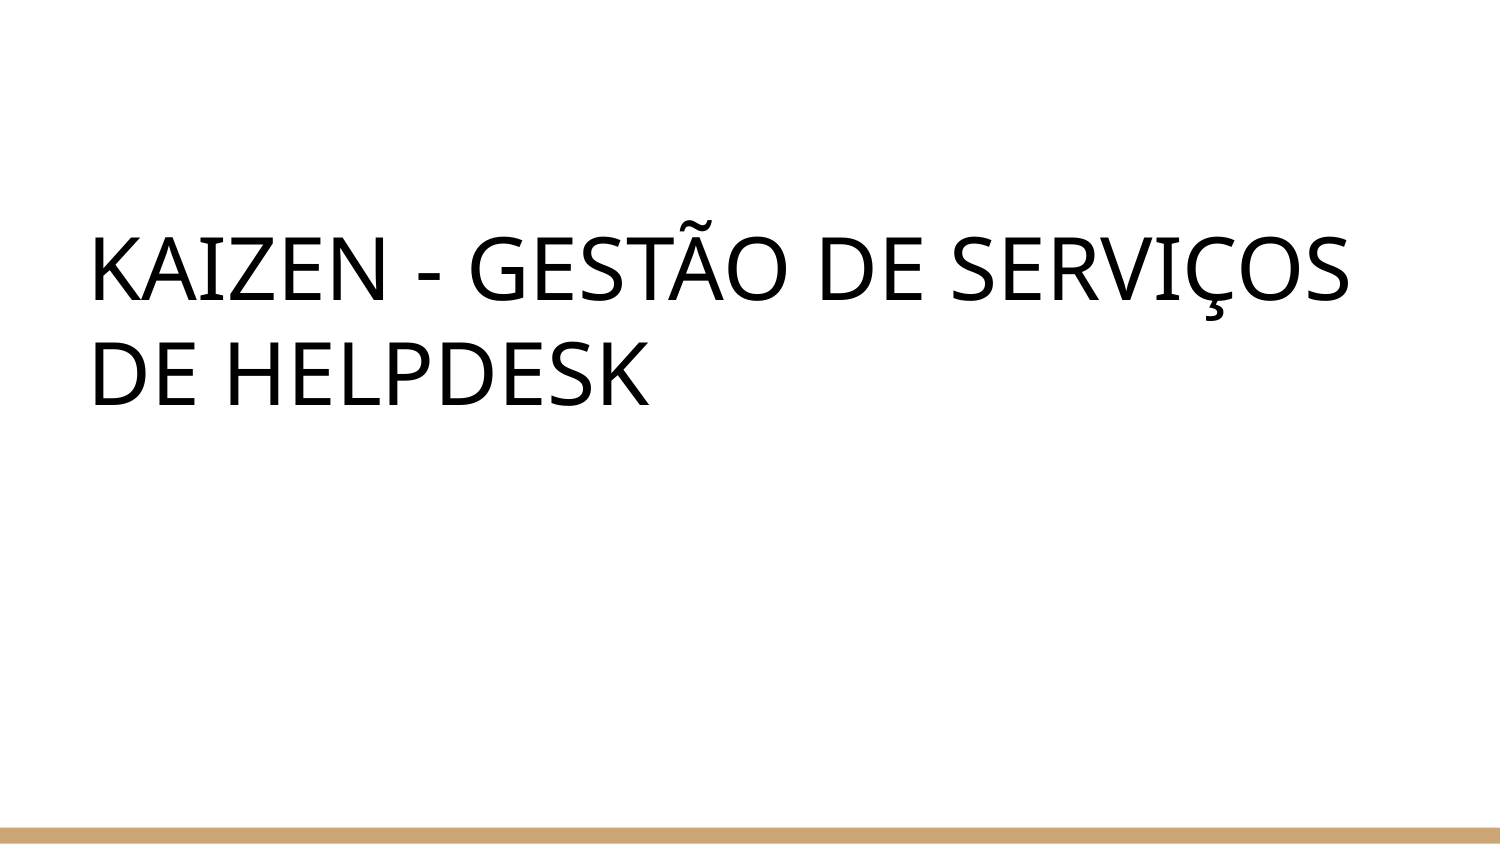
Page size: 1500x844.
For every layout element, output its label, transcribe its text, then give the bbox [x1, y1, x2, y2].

title KAIZEN - GESTÃO DE SERVIÇOS DE HELPDESK [72, 301, 1471, 438]
